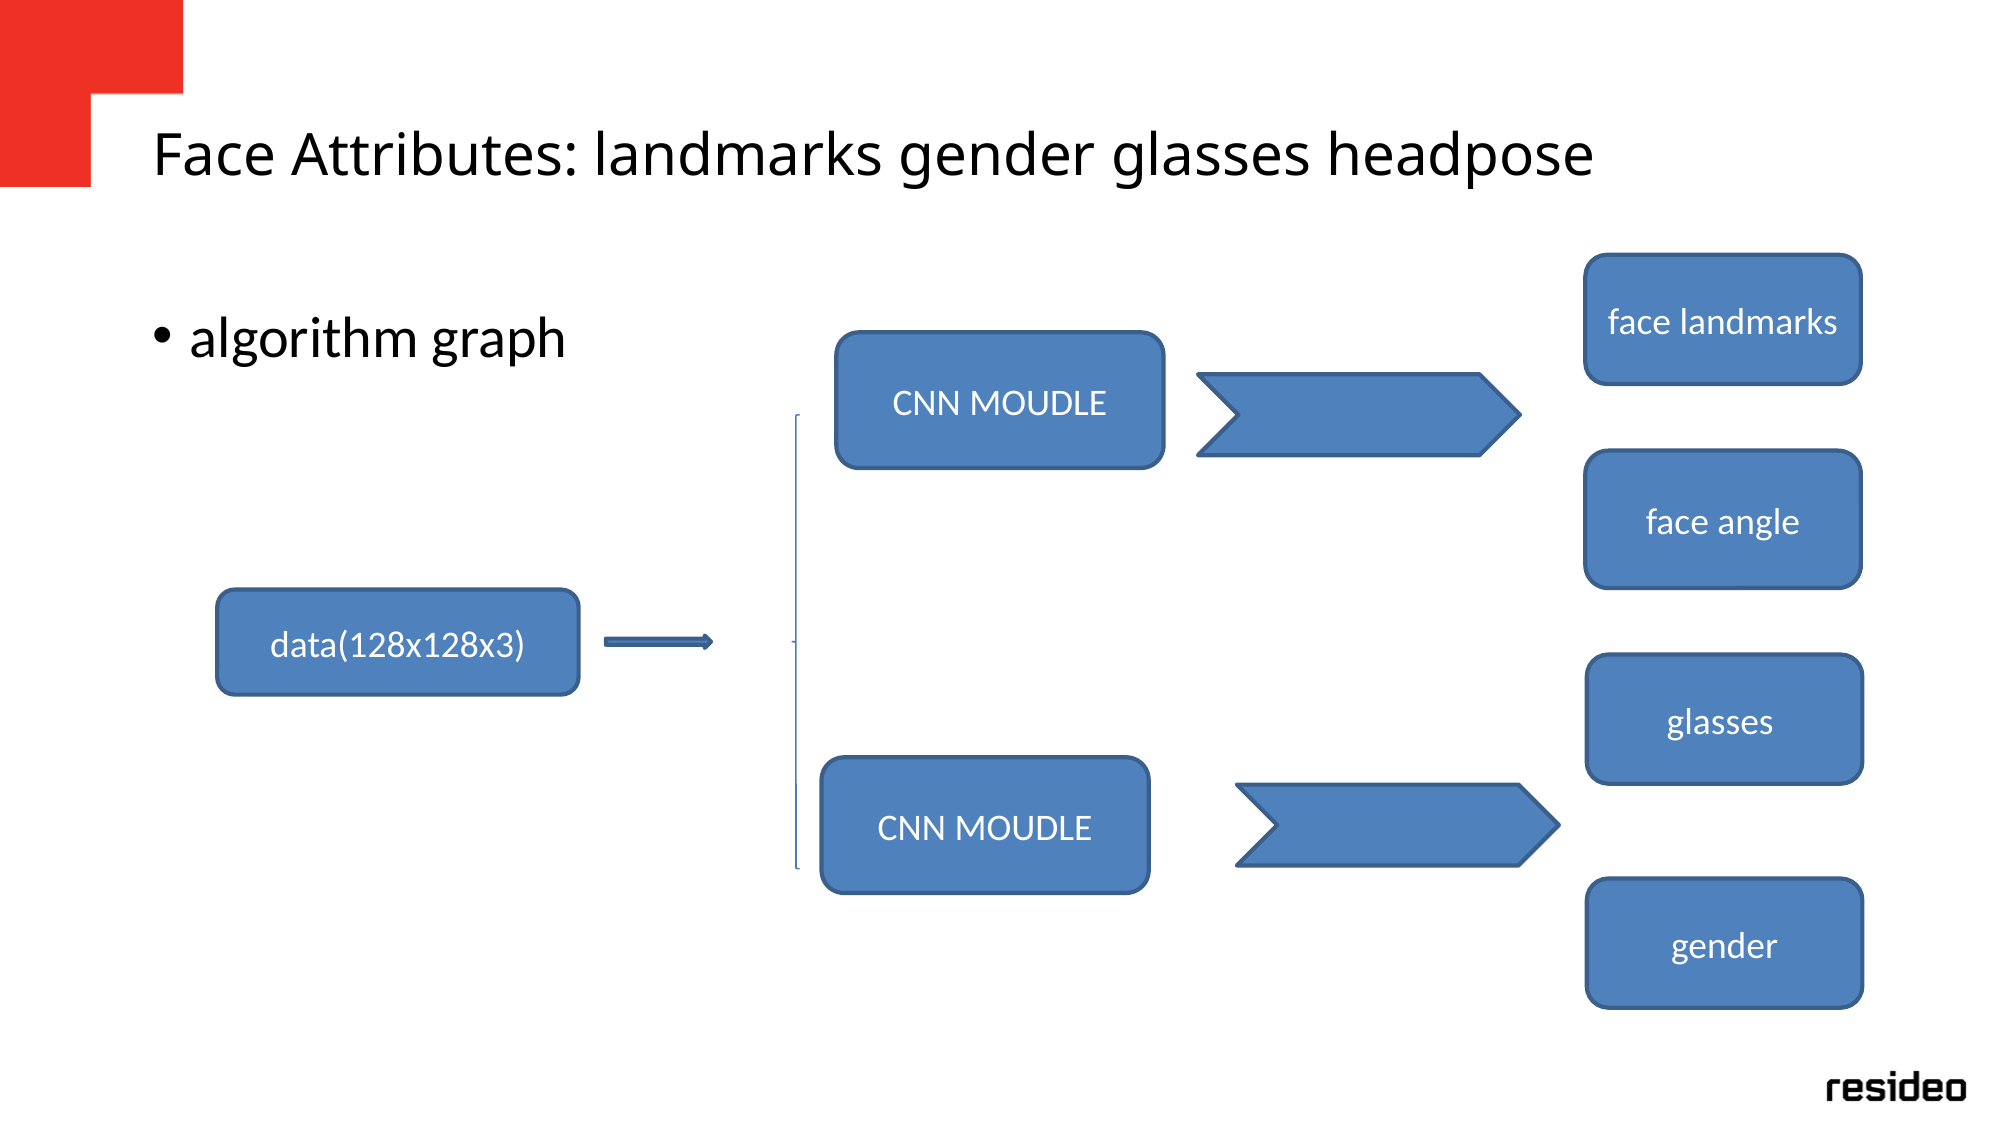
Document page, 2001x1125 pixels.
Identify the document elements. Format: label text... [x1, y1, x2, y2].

picture [1807, 1051, 1986, 1121]
text_box CNN MOUDLE [819, 755, 1151, 896]
text_box face angle [1583, 448, 1863, 591]
text_box algorithm graph [137, 299, 1863, 1096]
text_box face landmarks [1583, 252, 1863, 387]
text_box CNN MOUDLE [834, 330, 1166, 471]
text_box Face Attributes: landmarks gender glasses headpose [137, 90, 1863, 223]
text_box glasses [1584, 652, 1865, 786]
text_box data(128x128x3) [215, 587, 581, 697]
text_box [791, 413, 800, 870]
text_box [603, 633, 714, 650]
text_box [1234, 782, 1561, 868]
text_box gender [1584, 876, 1865, 1010]
text_box [1196, 372, 1523, 458]
